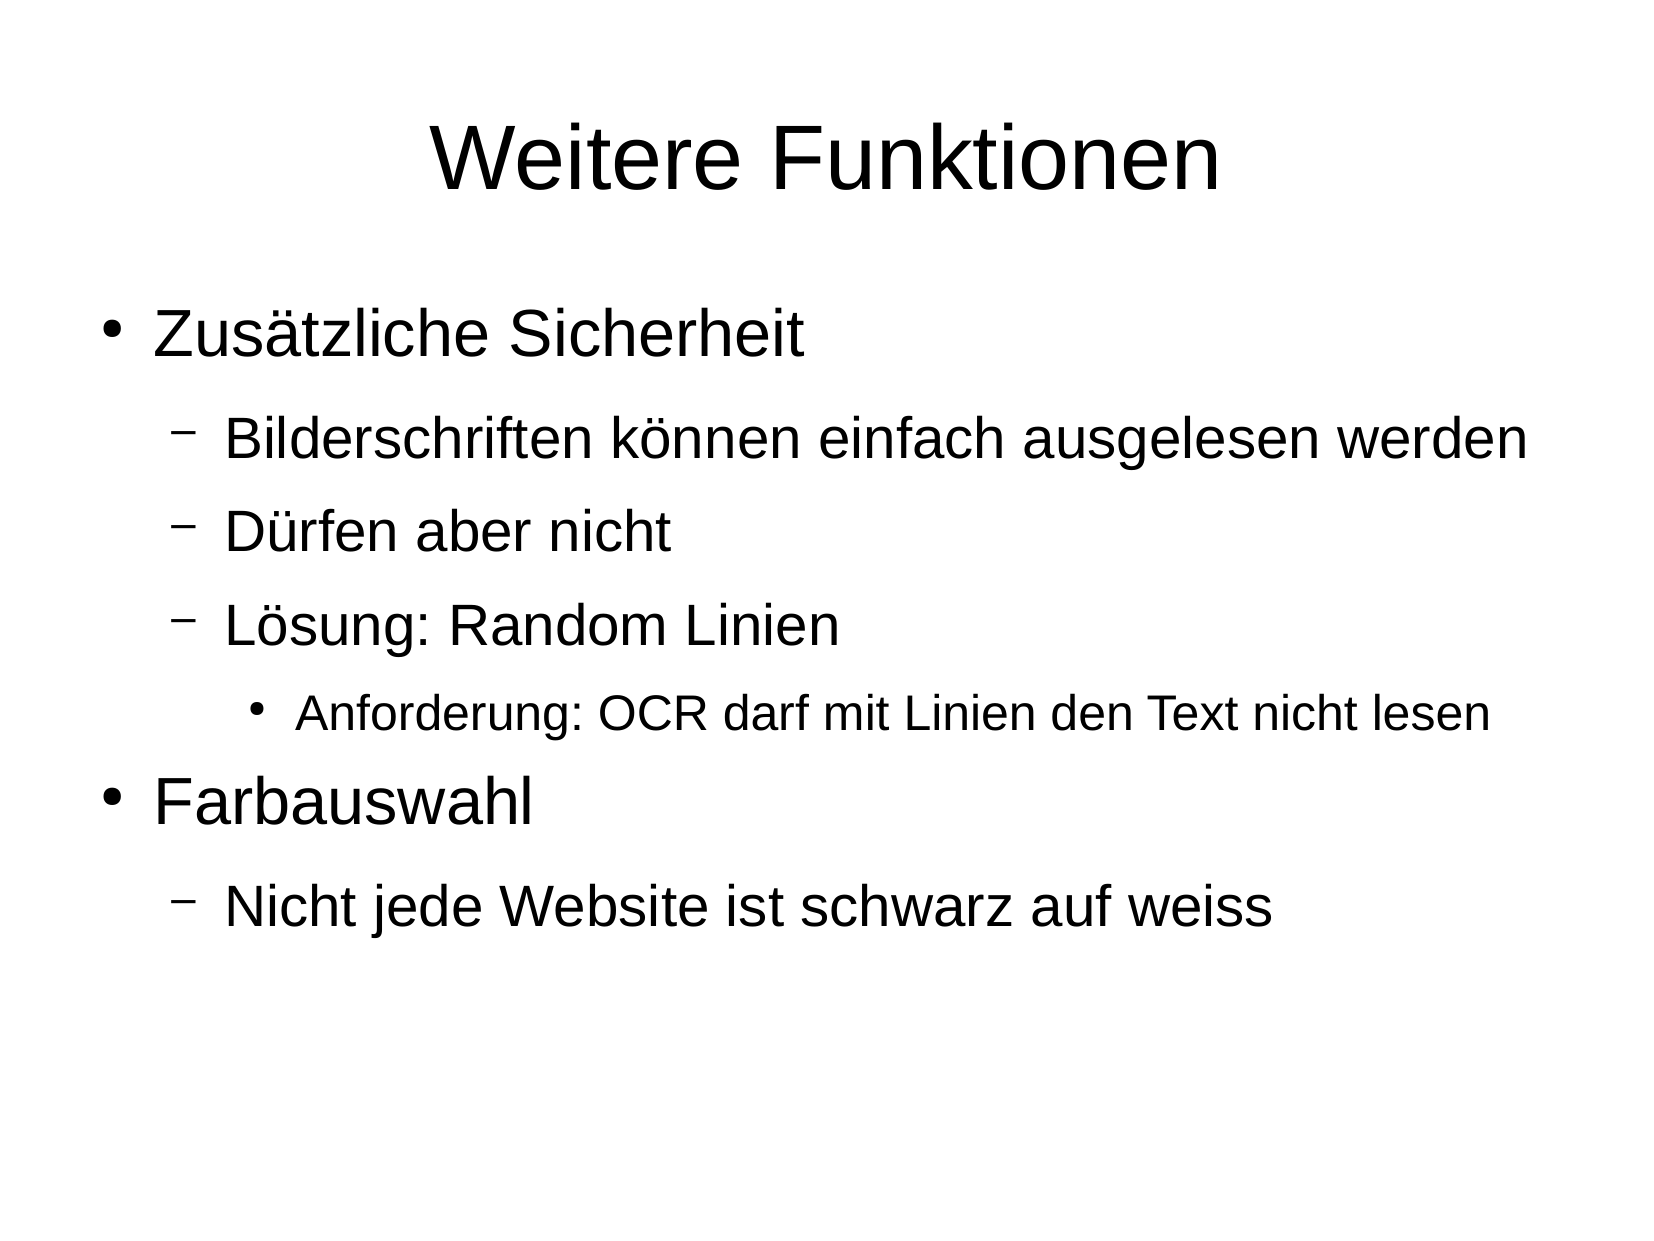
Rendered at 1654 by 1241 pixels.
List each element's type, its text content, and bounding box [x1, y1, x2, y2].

title Weitere Funktionen [82, 49, 1571, 257]
list Zusätzliche Sicherheit Bilderschriften können einfach ausgelesen werden Dürfen aber nicht Lösung: Random Linien Anforderung: OCR darf mit Linien den Text nicht lesen Farbauswahl Nicht jede Website ist schwarz auf weiss [82, 290, 1571, 1010]
